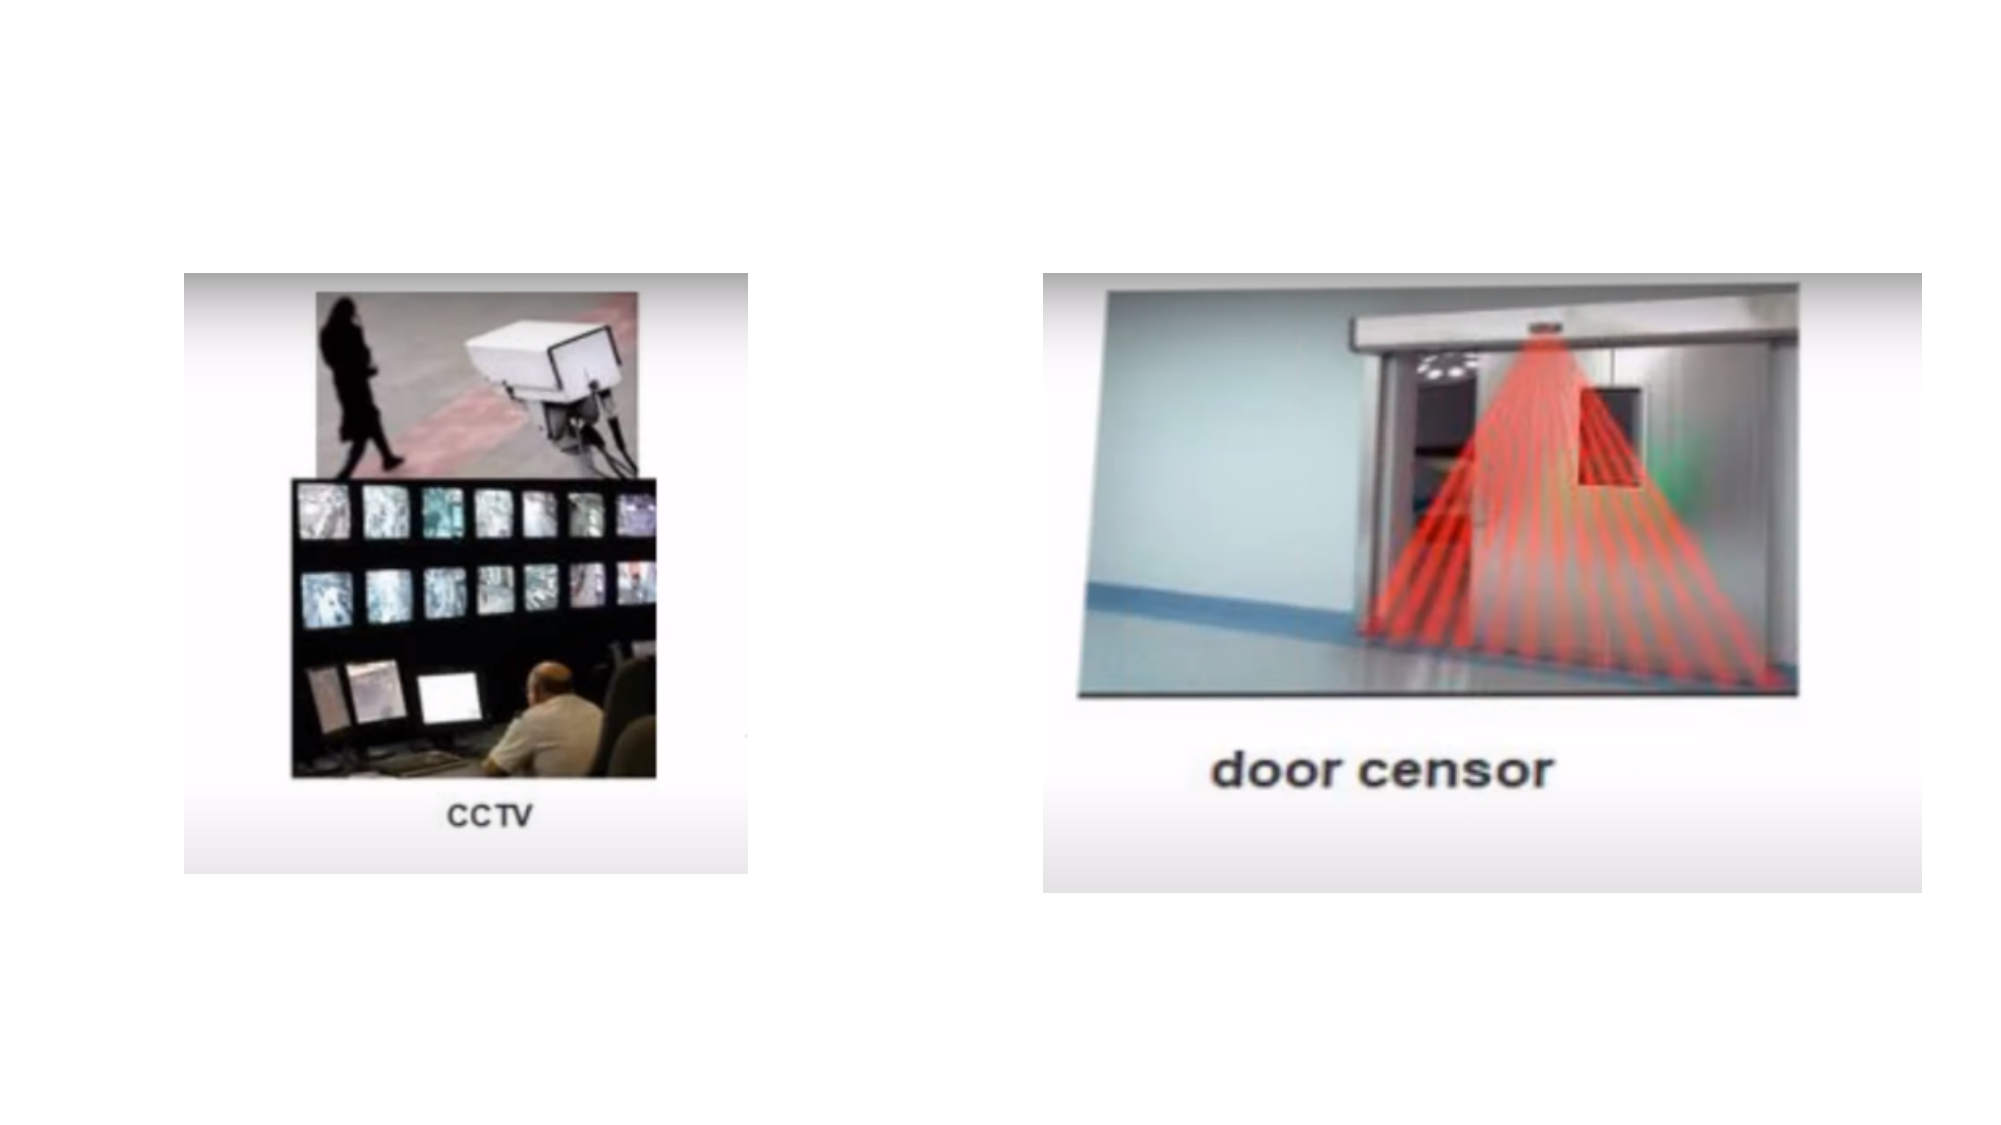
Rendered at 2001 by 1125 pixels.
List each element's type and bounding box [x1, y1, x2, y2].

list [184, 273, 748, 874]
picture [1043, 273, 1922, 893]
